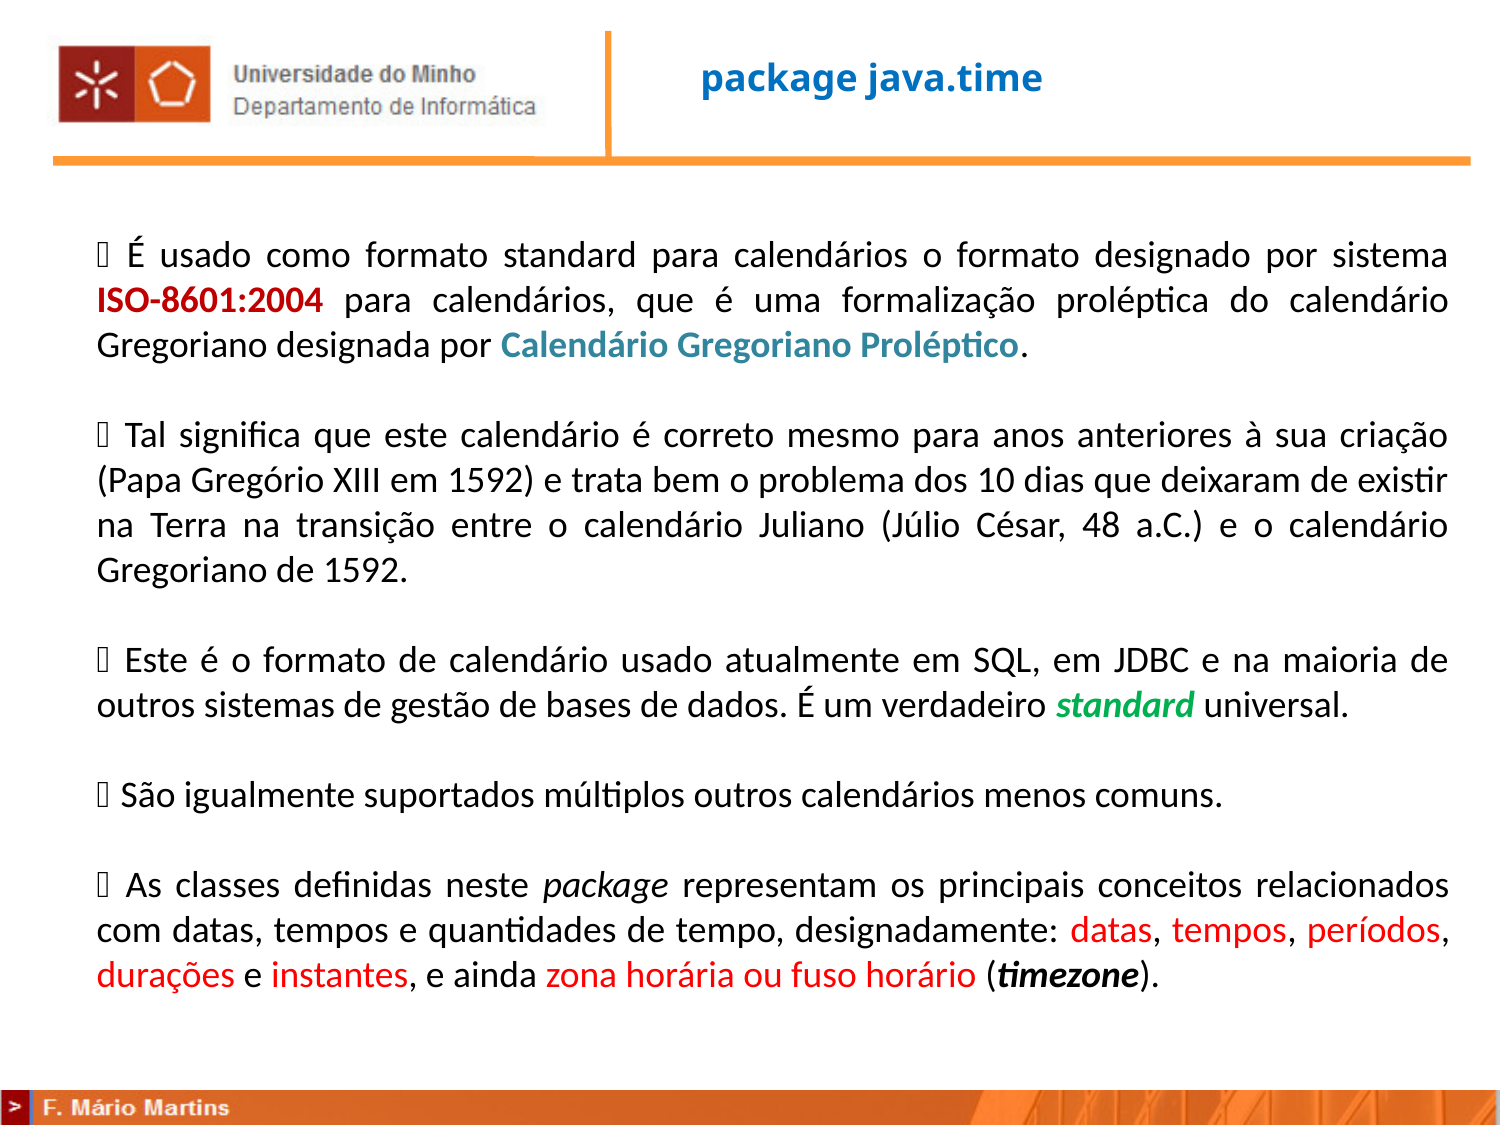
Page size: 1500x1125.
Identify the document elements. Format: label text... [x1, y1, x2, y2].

picture [0, 1090, 1500, 1125]
text_box package java.time [685, 46, 1059, 107]
text_box [643, 54, 856, 120]
text_box  É usado como formato standard para calendários o formato designado por sistema ISO-8601:2004 para calendários, que é uma formalização proléptica do calendário Gregoriano designada por Calendário Gregoriano Proléptico.  Tal significa que este calendário é correto mesmo para anos anteriores à sua criação (Papa Gregório XIII em 1592) e trata bem o problema dos 10 dias que deixaram de existir na Terra na transição entre o calendário Juliano (Júlio César, 48 a.C.) e o calendário Gregoriano de 1592.  Este é o formato de calendário usado atualmente em SQL, em JDBC e na maioria de outros sistemas de gestão de bases de dados. É um verdadeiro standard universal.  São igualmente suportados múltiplos outros calendários menos comuns.  As classes definidas neste package representam os principais conceitos relacionados com datas, tempos e quantidades de tempo, designadamente: datas, tempos, períodos, durações e instantes, e ainda zona horária ou fuso horário (timezone). [81, 222, 1465, 1003]
picture [46, 34, 587, 136]
text_box [856, 54, 1459, 120]
